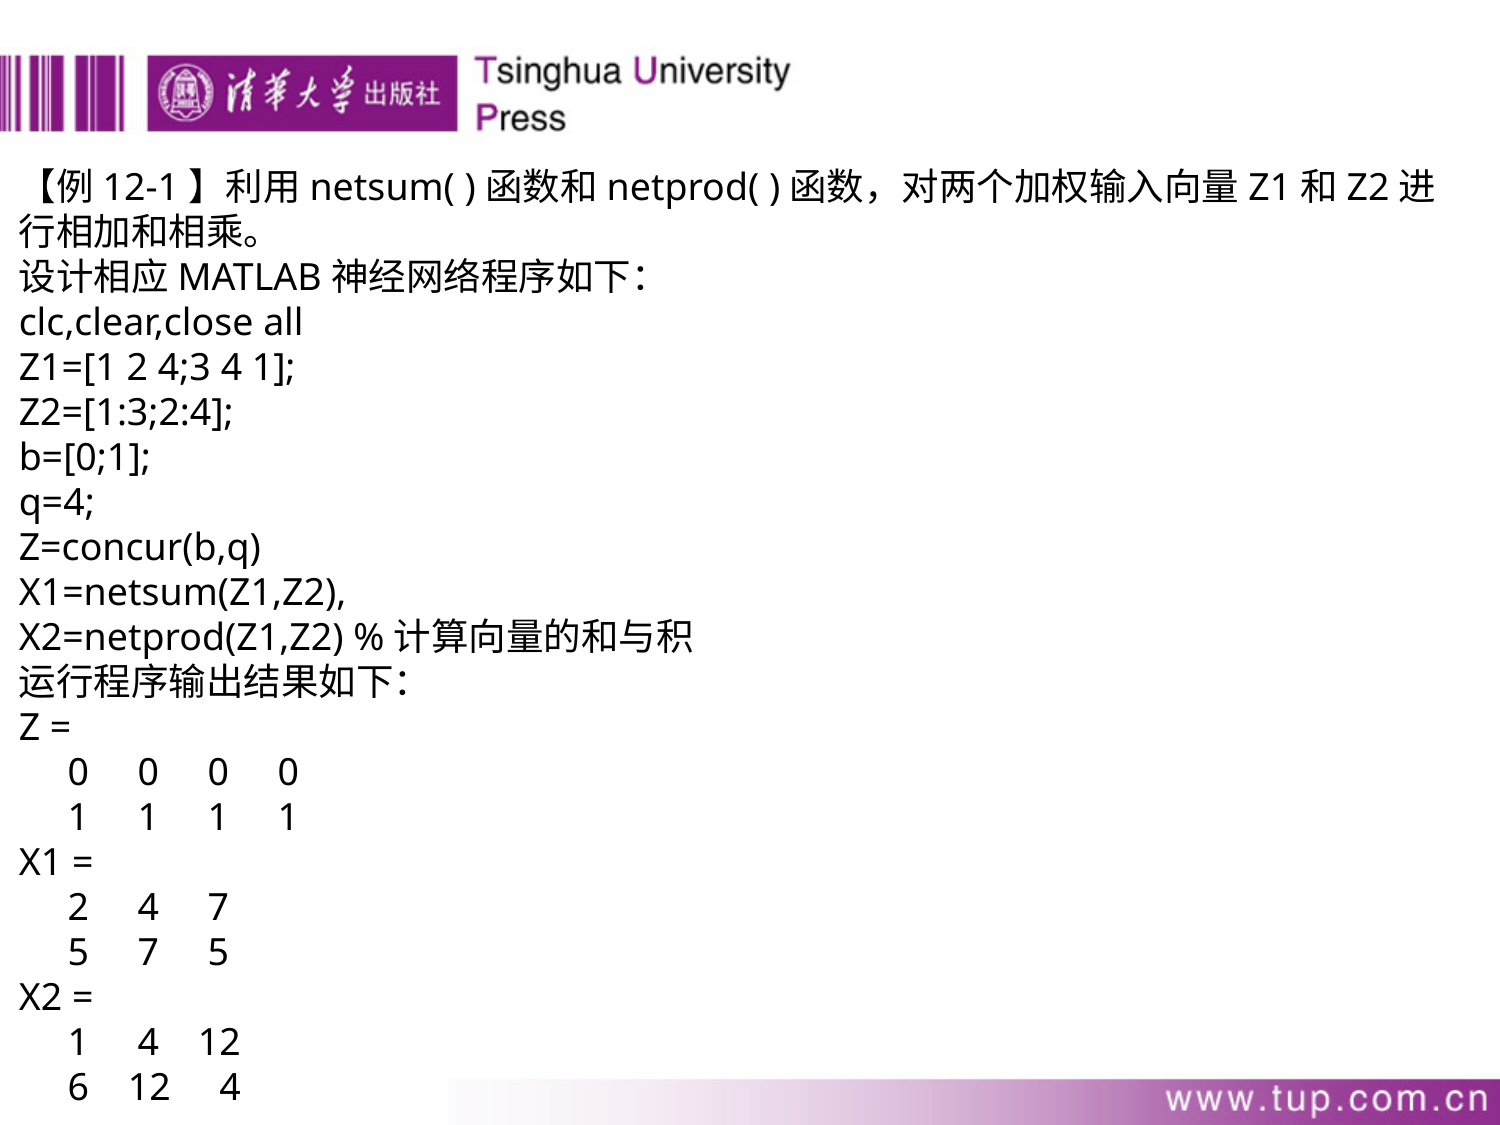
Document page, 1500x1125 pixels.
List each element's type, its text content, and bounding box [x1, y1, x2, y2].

picture [0, 1059, 1500, 1125]
picture [0, 34, 1500, 149]
text_box 【例12-1】利用netsum( )函数和netprod( )函数，对两个加权输入向量Z1和Z2进行相加和相乘。 设计相应MATLAB神经网络程序如下： clc,clear,close all Z1=[1 2 4;3 4 1]; Z2=[1:3;2:4]; b=[0;1]; q=4; Z=concur(b,q) X1=netsum(Z1,Z2), X2=netprod(Z1,Z2) %计算向量的和与积 运行程序输出结果如下： Z = 0 0 0 0 1 1 1 1 X1 = 2 4 7 5 7 5 X2 = 1 4 12 6 12 4 [4, 155, 1475, 1116]
